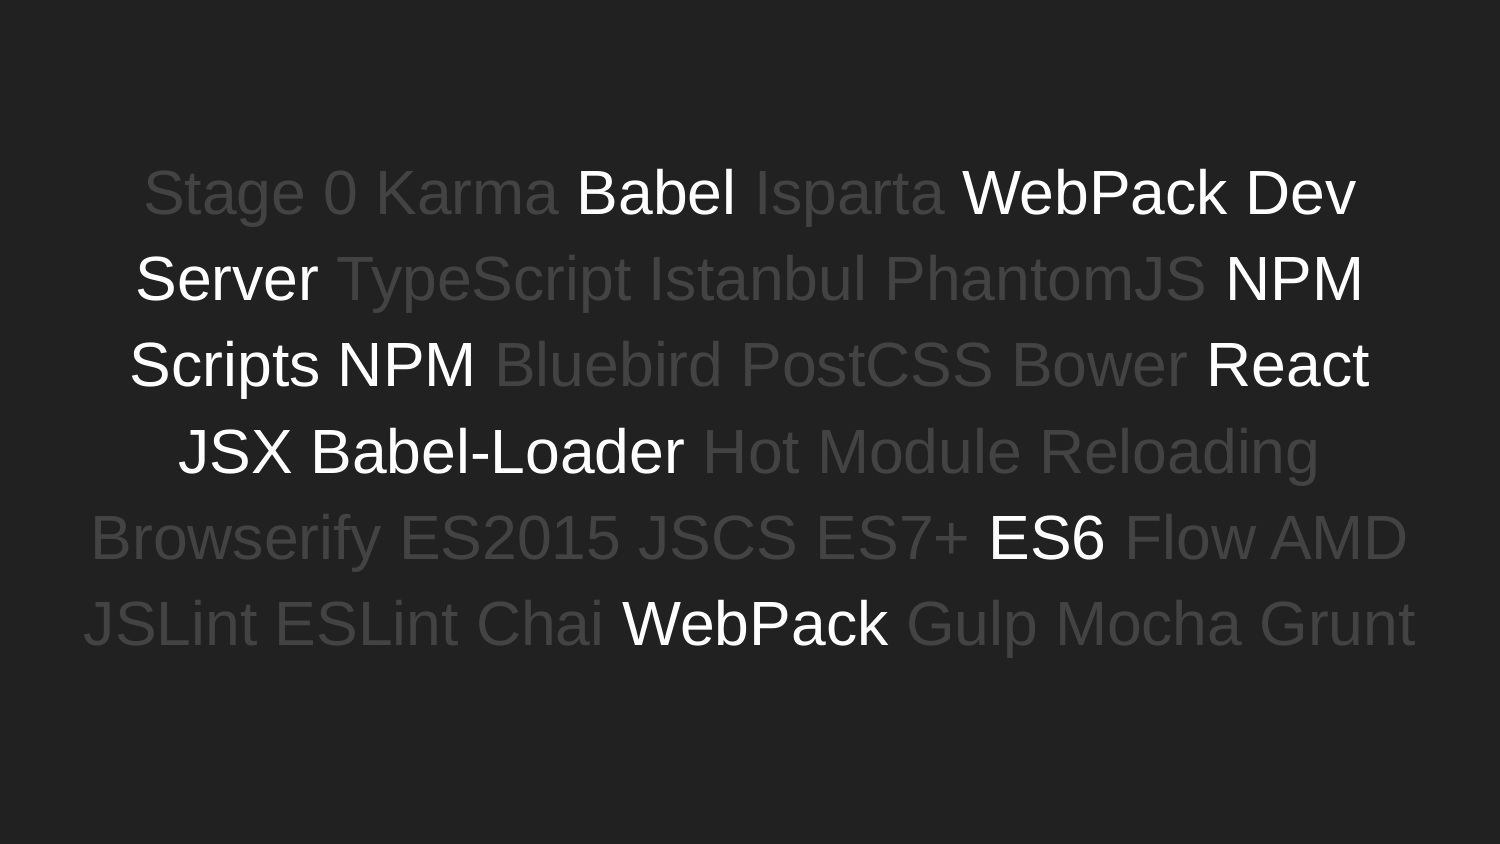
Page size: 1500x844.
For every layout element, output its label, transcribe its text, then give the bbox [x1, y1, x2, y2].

list Stage 0 Karma Babel Isparta WebPack Dev Server TypeScript Istanbul PhantomJS NPM Scripts NPM Bluebird PostCSS Bower React JSX Babel-Loader Hot Module Reloading Browserify ES2015 JSCS ES7+ ES6 Flow AMD JSLint ESLint Chai WebPack Gulp Mocha Grunt [51, 49, 1449, 750]
